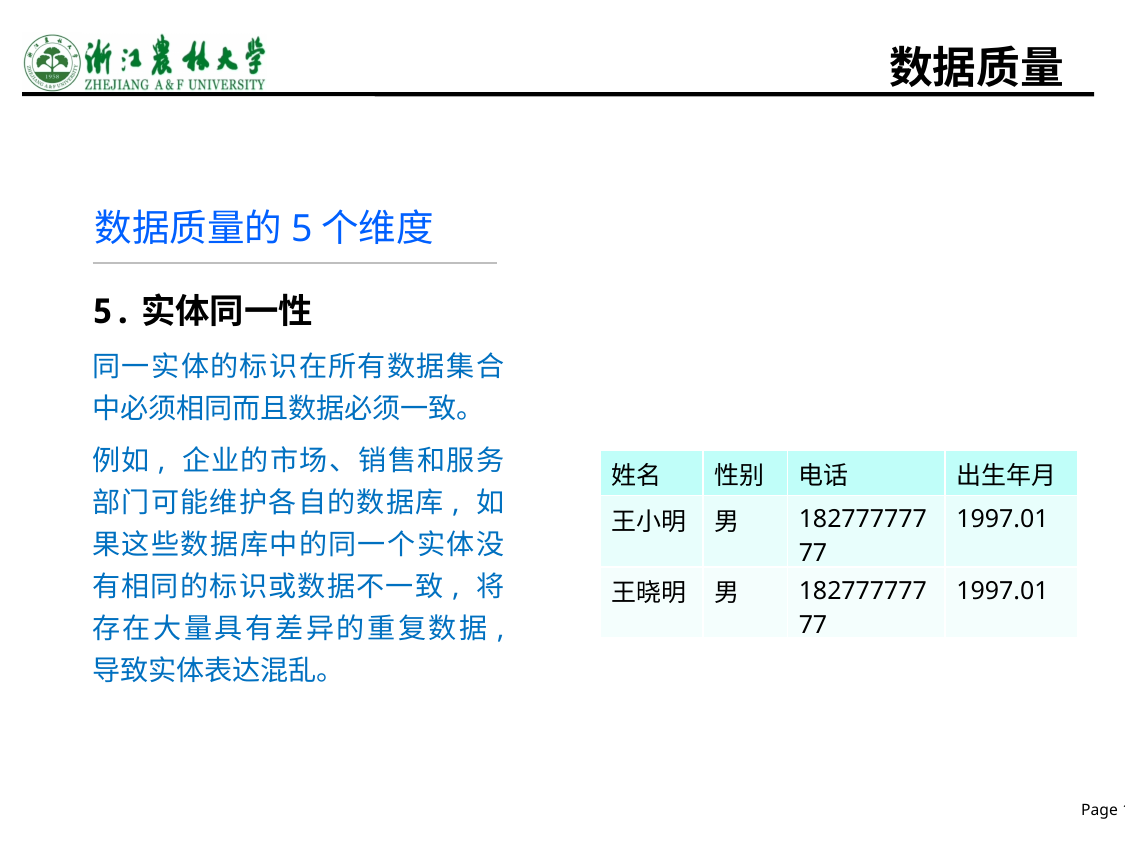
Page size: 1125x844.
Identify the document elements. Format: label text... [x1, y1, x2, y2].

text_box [79, 196, 516, 751]
table_cell 王小明 [601, 496, 702, 566]
picture [22, 32, 66, 92]
table_cell 王晓明 [601, 568, 702, 637]
table_header 出生年月 [946, 451, 1077, 495]
table_cell 1997.01 [946, 568, 1077, 637]
table_header 性别 [704, 451, 787, 495]
table_cell 18277777777 [788, 496, 944, 566]
table_cell 男 [704, 568, 787, 637]
table_cell 男 [704, 496, 787, 566]
table_cell 1997.01 [946, 496, 1077, 566]
table_header 电话 [788, 451, 944, 495]
table_header 姓名 [601, 451, 702, 495]
table_cell 18277777777 [788, 568, 944, 637]
title 数据质量 [66, 32, 1079, 173]
